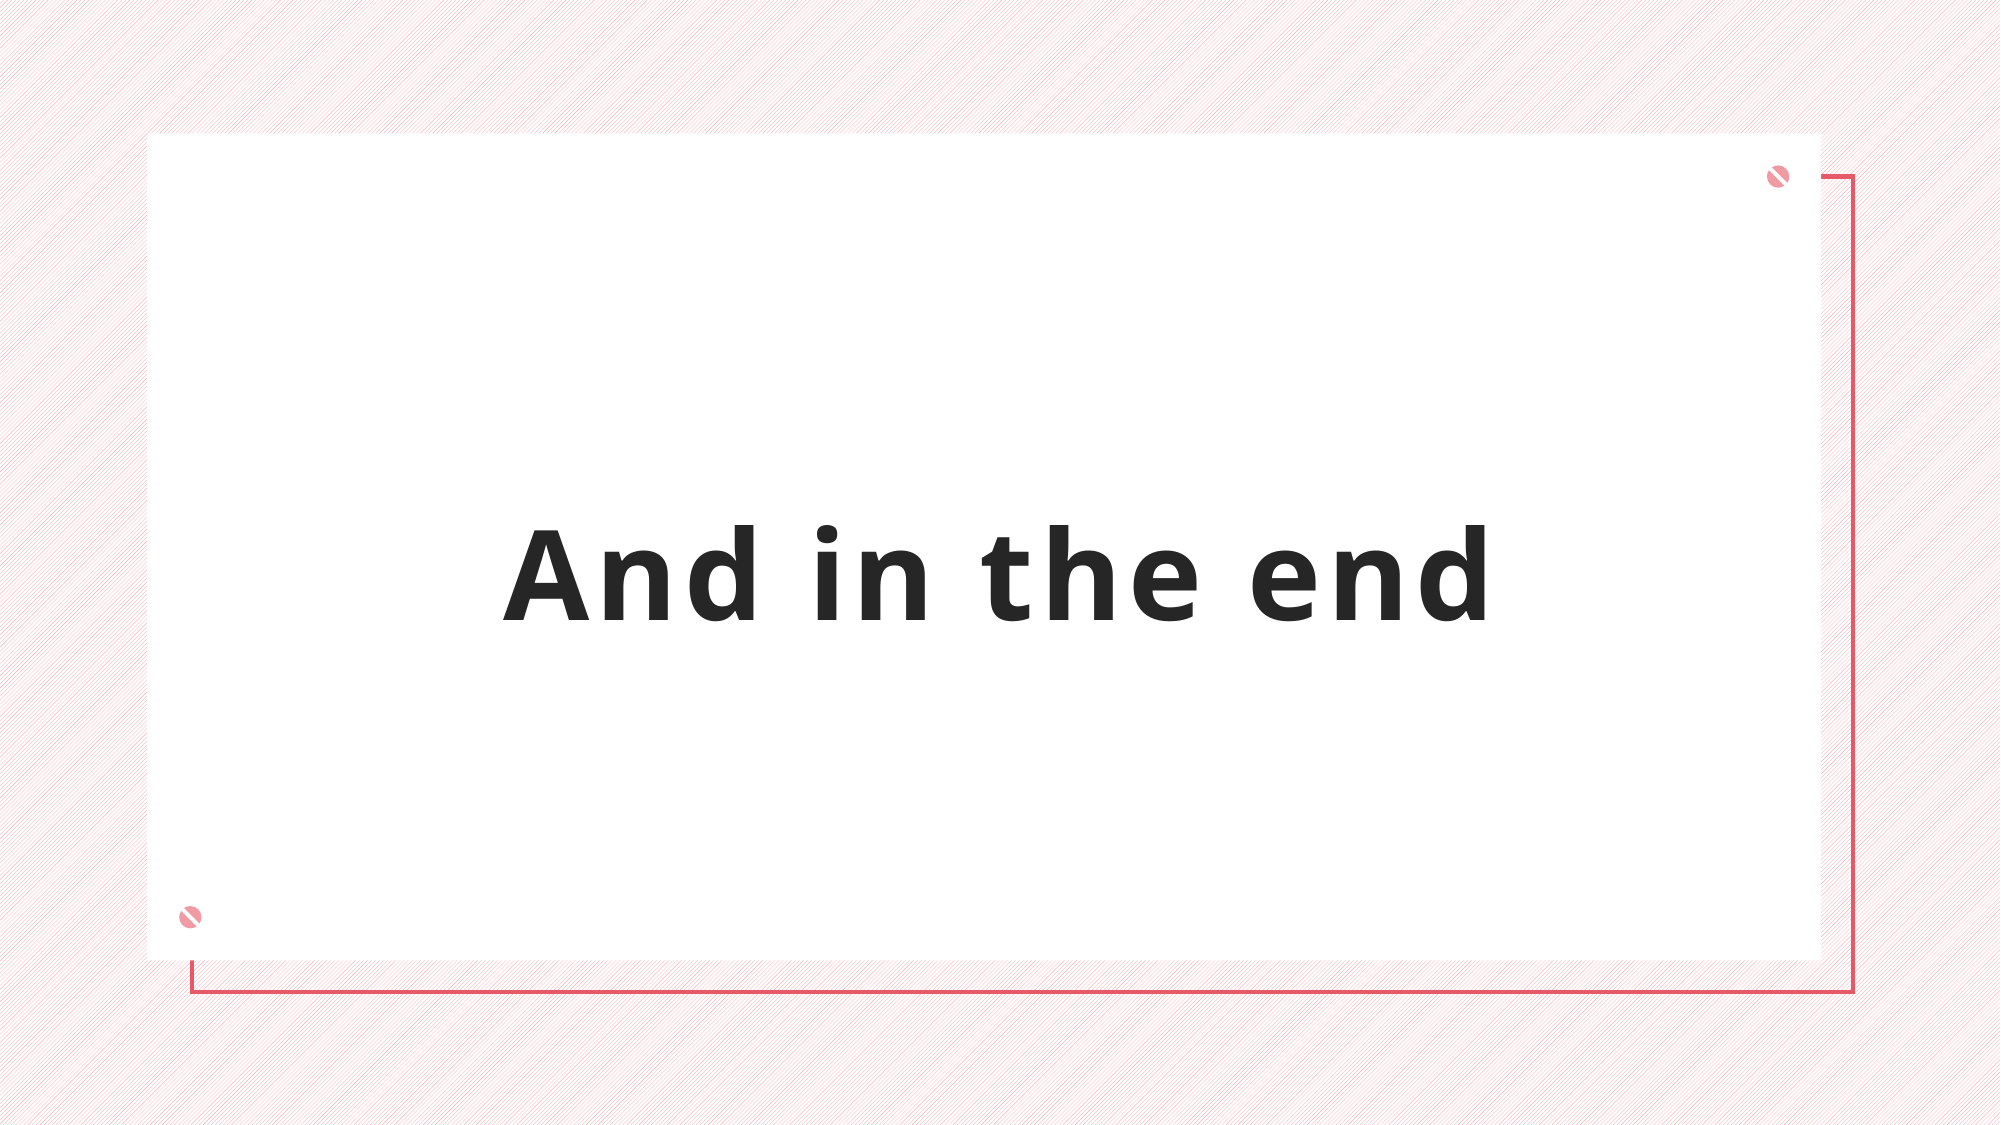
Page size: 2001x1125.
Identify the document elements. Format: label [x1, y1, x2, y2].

text_box [0, 0, 2000, 1125]
text_box [147, 133, 1853, 992]
text_box [1827, 974, 2000, 1125]
